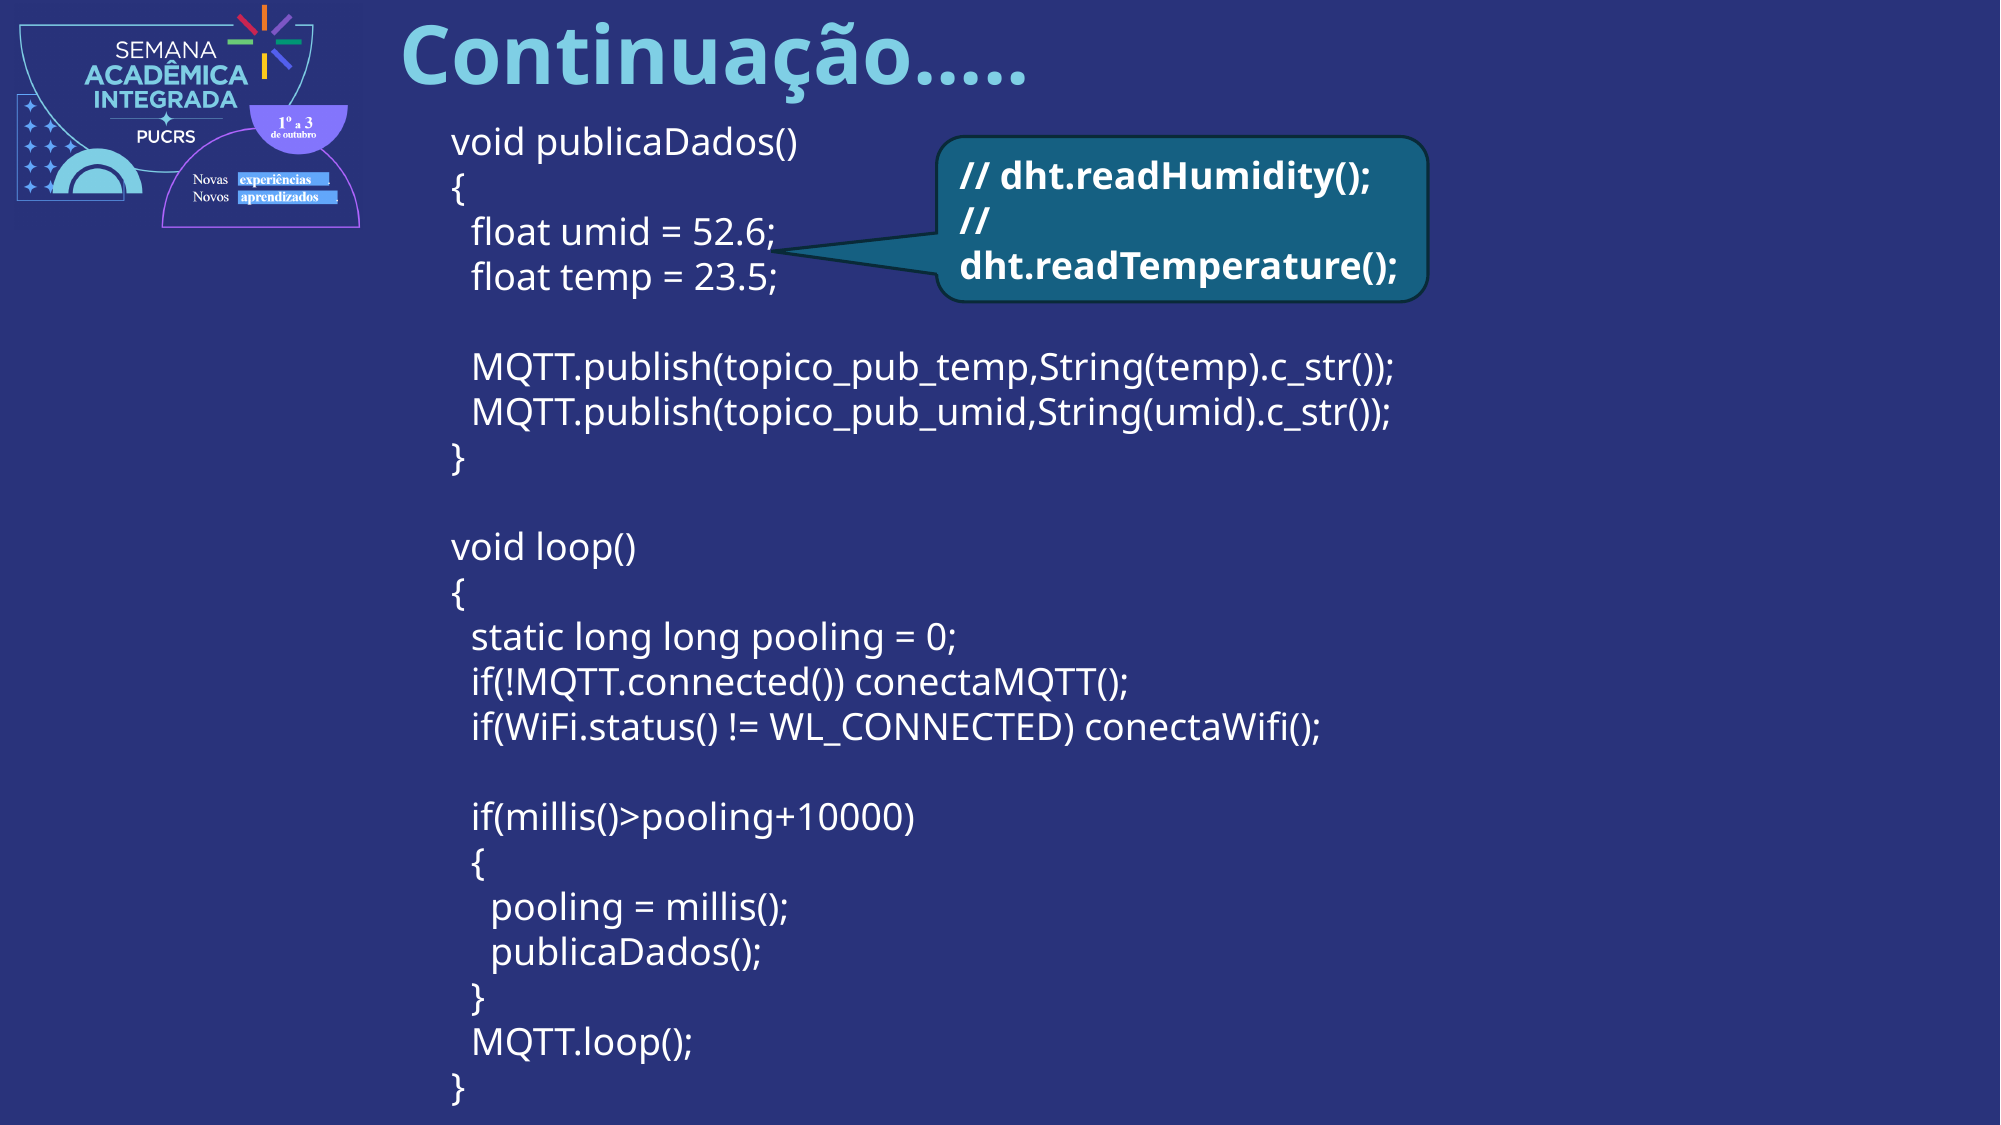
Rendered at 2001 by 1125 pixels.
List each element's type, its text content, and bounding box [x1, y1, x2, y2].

title Continuação..... [384, 7, 1942, 111]
picture [14, 3, 363, 230]
text_box // dht.readHumidity(); //dht.readTemperature(); [771, 134, 1430, 304]
text_box void publicaDados() { float umid = 52.6; float temp = 23.5; MQTT.publish(topico_pub_temp,String(temp).c_str()); MQTT.publish(topico_pub_umid,String(umid).c_str()); } void loop() { static long long pooling = 0; if(!MQTT.connected()) conectaMQTT(); if(WiFi.status() != WL_CONNECTED) conectaWifi(); if(millis()>pooling+10000) { pooling = millis(); publicaDados(); } MQTT.loop(); } [436, 111, 1437, 1115]
